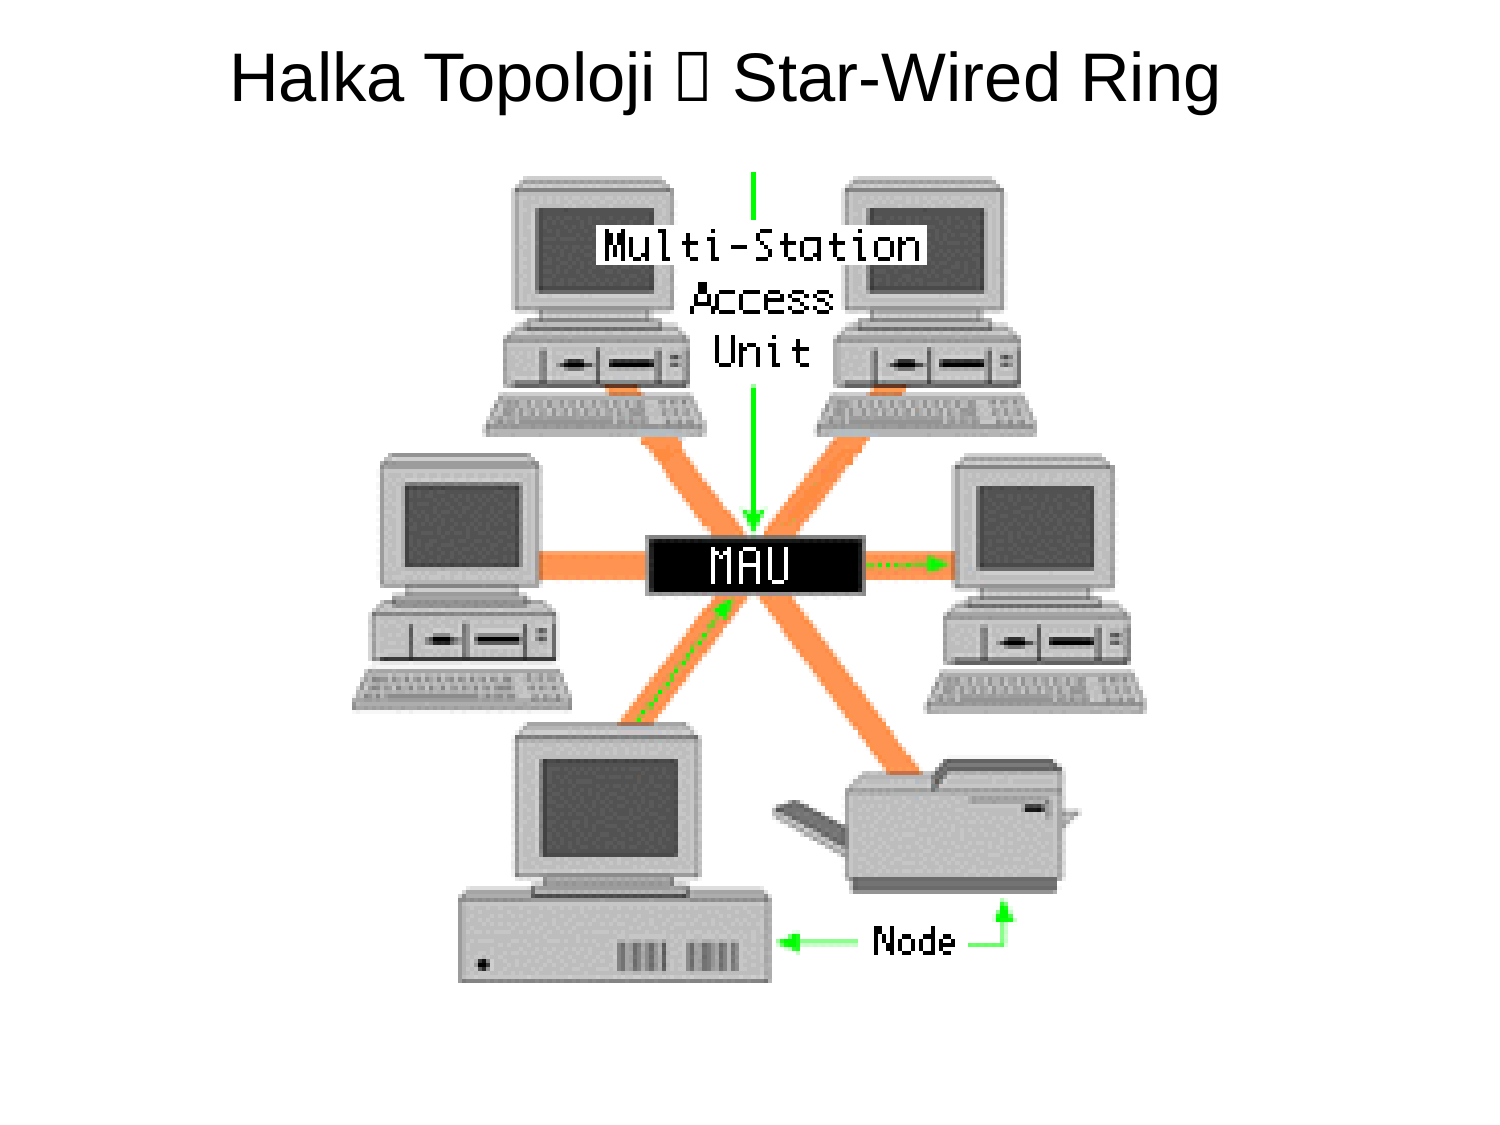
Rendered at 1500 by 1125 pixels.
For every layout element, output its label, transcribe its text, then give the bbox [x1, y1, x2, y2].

picture [348, 172, 1164, 988]
title Halka Topoloji  Star-Wired Ring [88, 11, 1363, 138]
